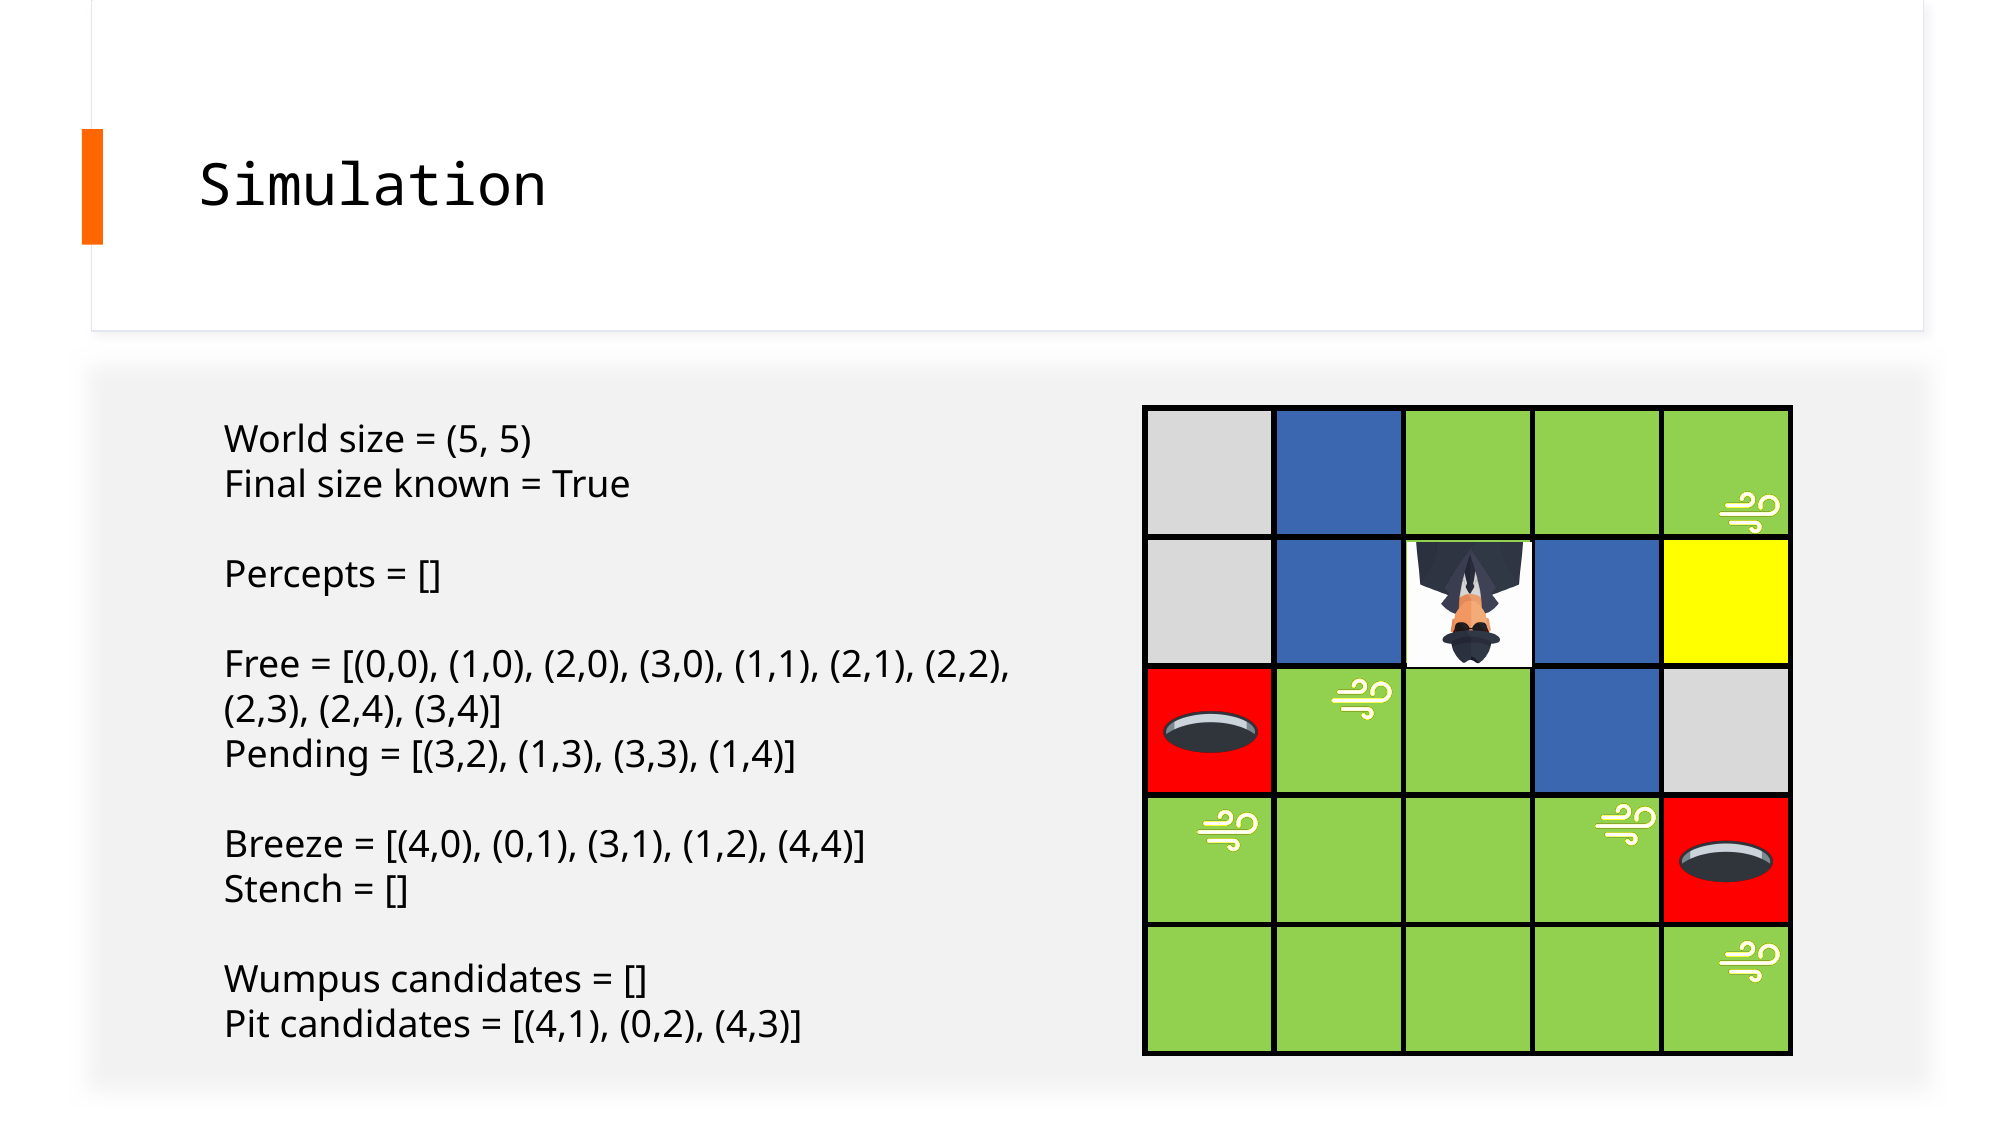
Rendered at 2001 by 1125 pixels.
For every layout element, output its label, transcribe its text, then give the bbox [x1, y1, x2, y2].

table_cell [1664, 927, 1788, 1051]
table_cell [1406, 927, 1530, 1051]
table_header [1664, 411, 1788, 534]
table_cell [1535, 798, 1659, 922]
table_header [1535, 411, 1659, 534]
picture [1327, 665, 1396, 734]
table_cell [1535, 669, 1659, 792]
table_header [1406, 411, 1530, 534]
table_cell [1277, 540, 1401, 663]
text_box World size = (5, 5) Final size known = True Percepts = [] Free = [(0,0), (1,0), (2,0), (3,0), (1,1), (2,1), (2,2), (2,3), (2,4), (3,4)] Pending = [(3,2), (1,3), (3,3), (1,4)] Breeze = [(4,0), (0,1), (3,1), (1,2), (4,4)] Stench = [] Wumpus candidates = [] Pit candidates = [(4,1), (0,2), (4,3)] [209, 407, 1116, 1098]
table_cell [1406, 798, 1530, 922]
table_cell [1277, 798, 1401, 922]
table_cell [1535, 927, 1659, 1051]
picture [1407, 542, 1532, 667]
picture [1715, 478, 1784, 547]
table_cell [1406, 669, 1530, 792]
table_header [100, 377, 1919, 1079]
picture [1148, 668, 1273, 793]
picture [1591, 790, 1660, 859]
table_cell [1277, 927, 1401, 1051]
title Simulation [183, 90, 1851, 284]
table_cell [1148, 540, 1271, 663]
table_cell [1664, 540, 1788, 663]
table_header [1148, 411, 1271, 534]
picture [1715, 927, 1784, 996]
table_cell [1148, 798, 1271, 922]
table_cell [1535, 540, 1659, 663]
table_header [1277, 411, 1401, 534]
table_cell [1664, 669, 1788, 792]
text_box [105, 382, 1914, 1074]
picture [1664, 798, 1788, 923]
table_cell [1277, 669, 1401, 792]
picture [1193, 796, 1262, 865]
